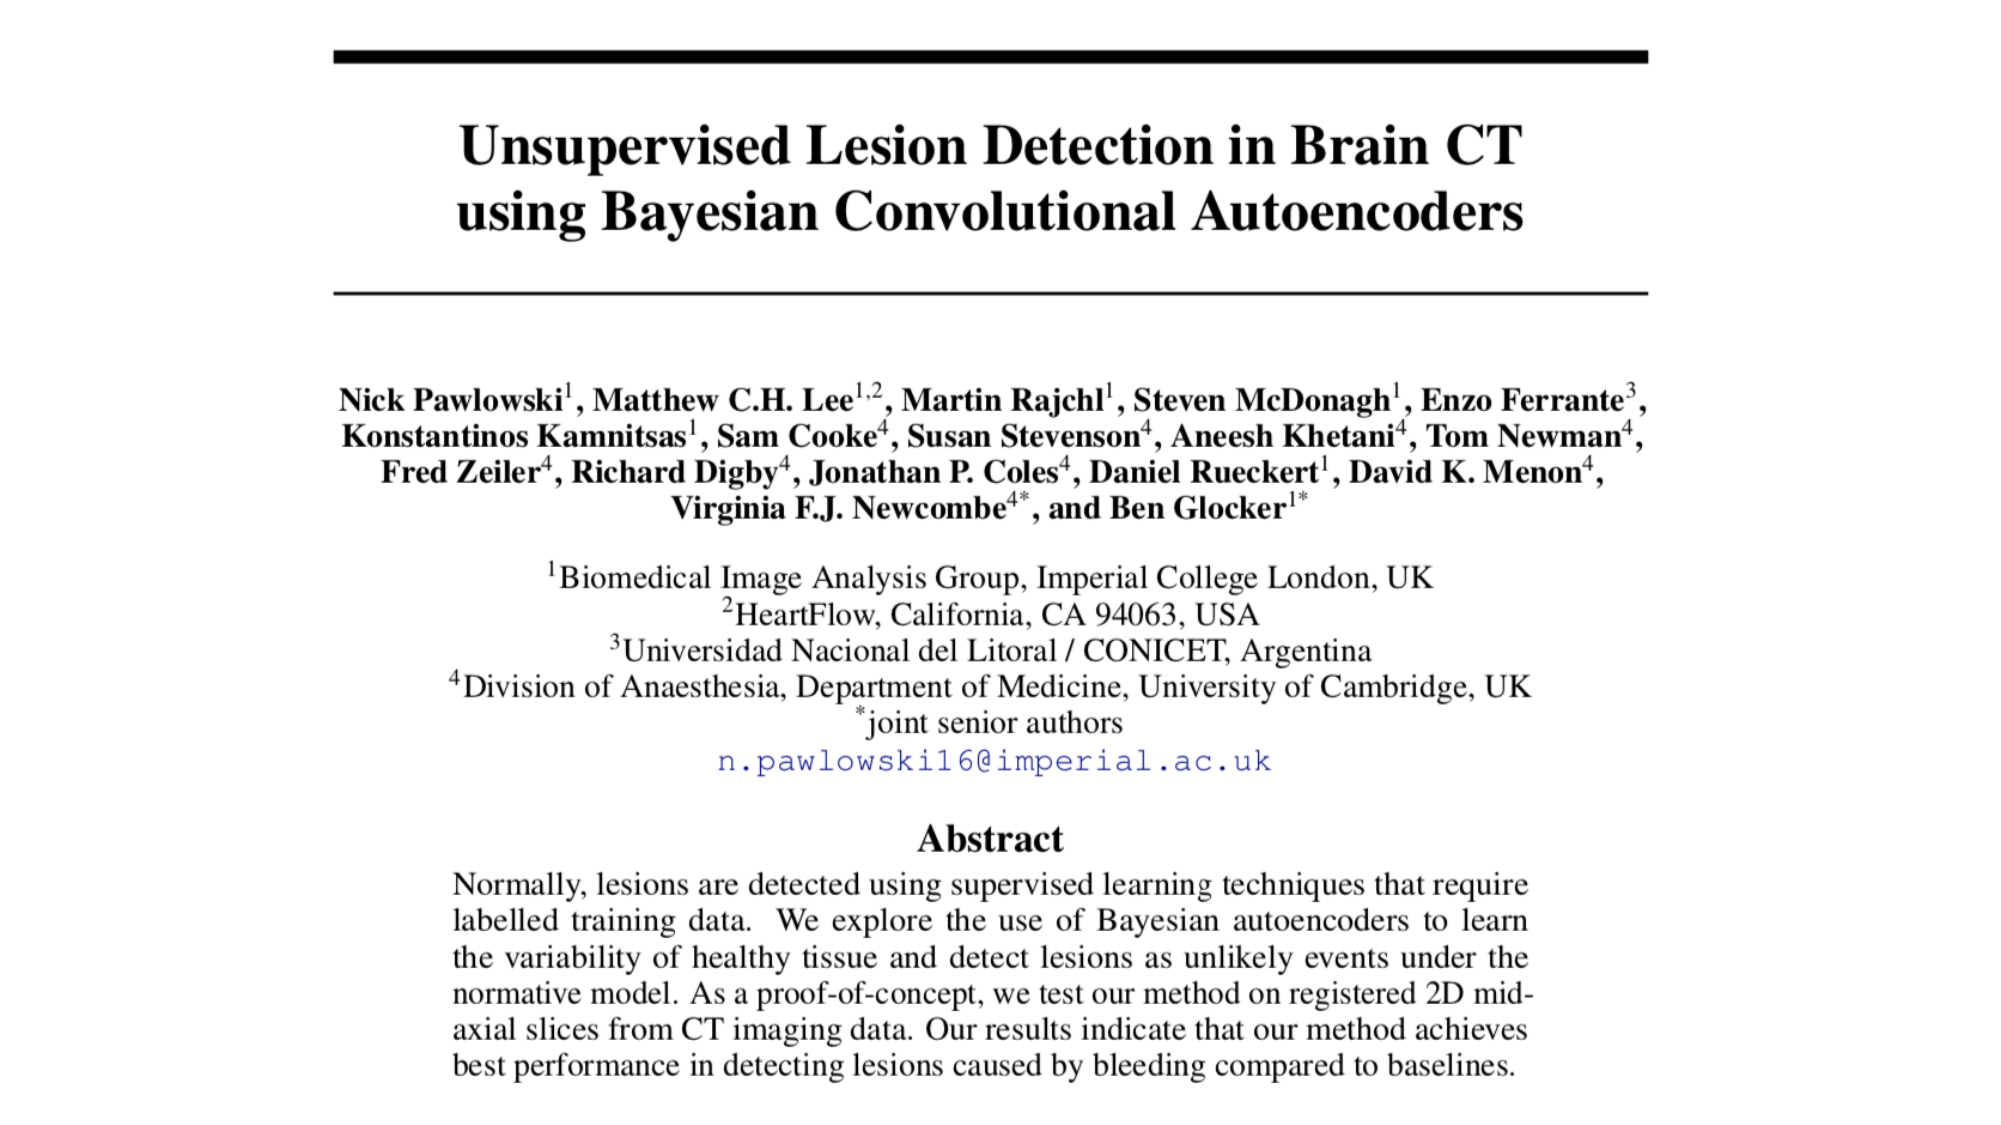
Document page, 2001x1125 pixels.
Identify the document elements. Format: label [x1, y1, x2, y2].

picture [254, 0, 1745, 1125]
